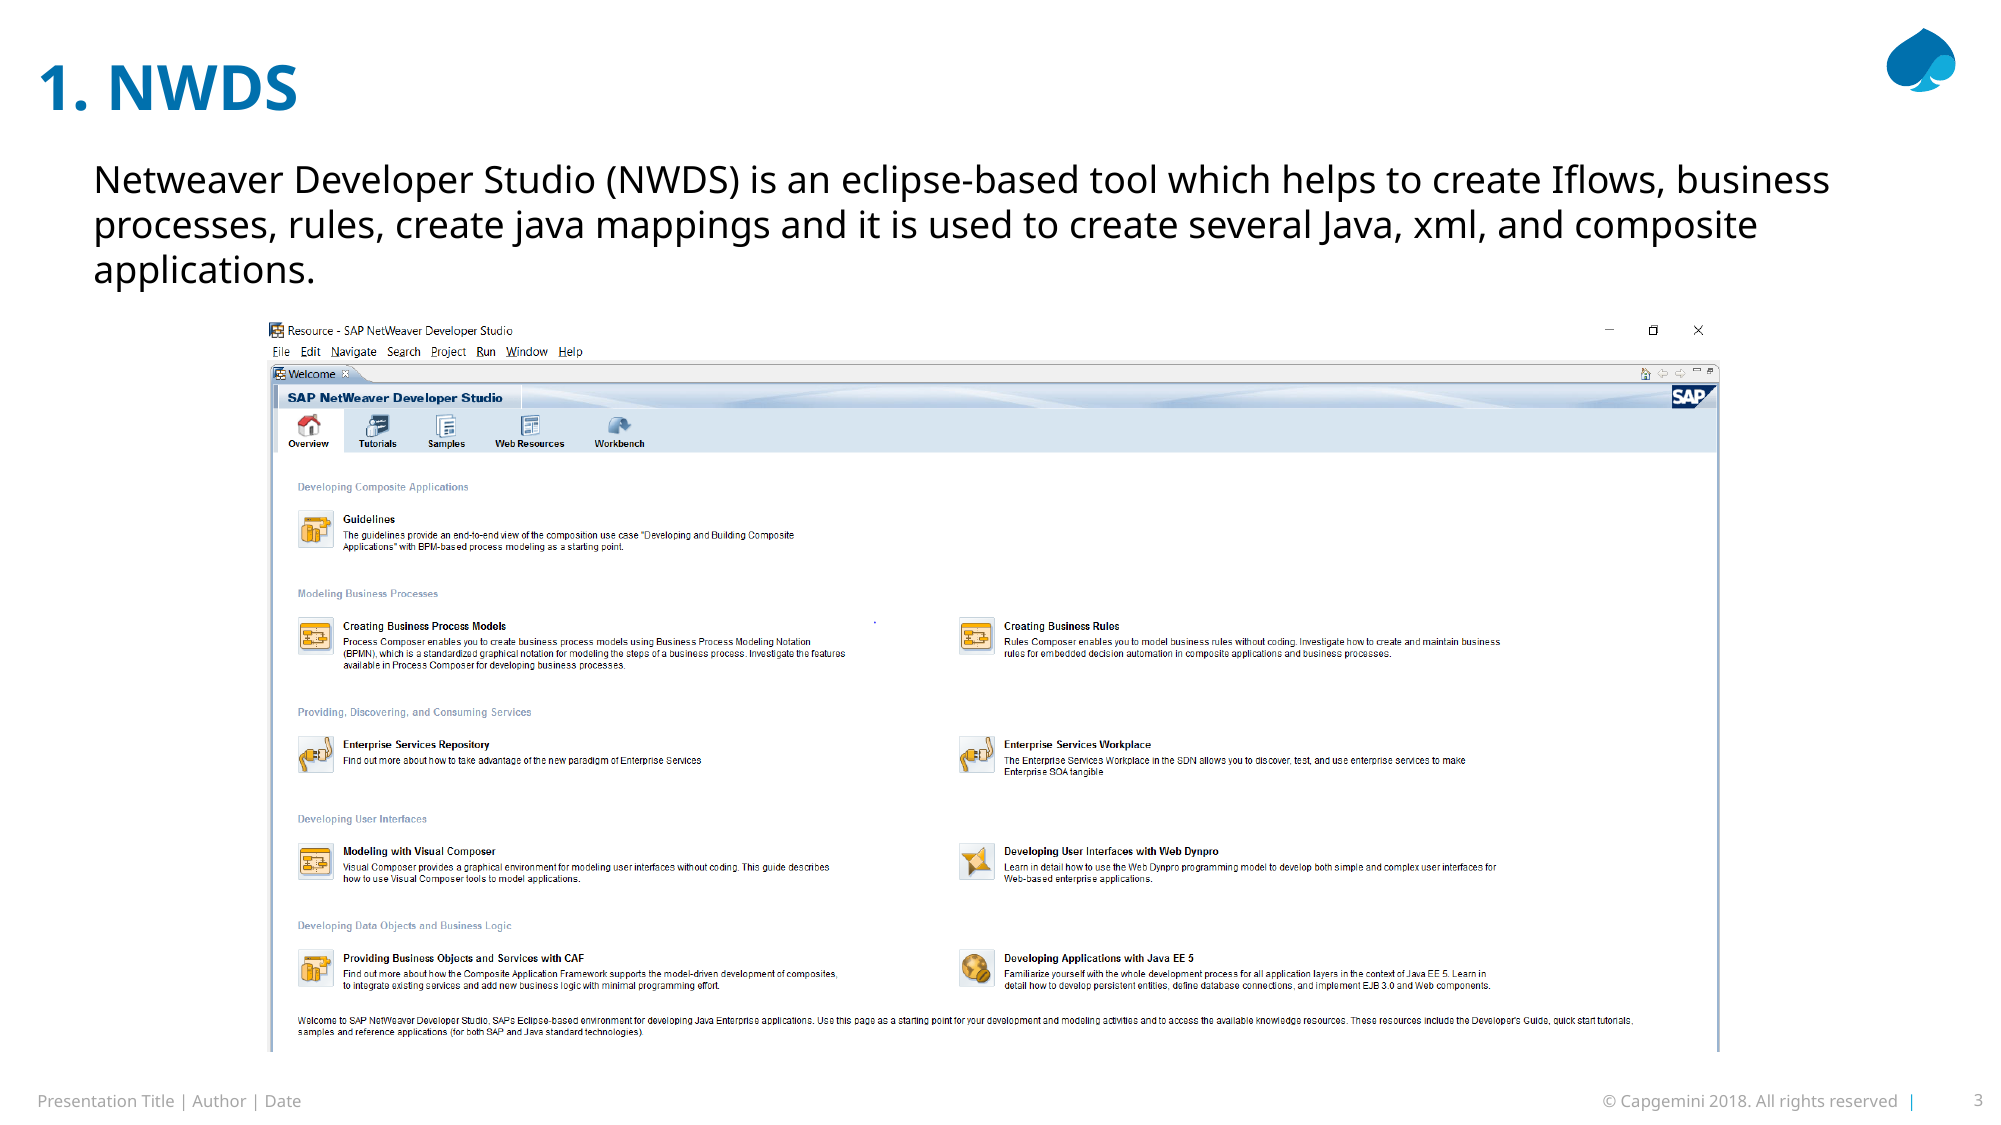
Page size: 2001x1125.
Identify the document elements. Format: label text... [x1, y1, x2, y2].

text_box Netweaver Developer Studio (NWDS) is an eclipse-based tool which helps to create Iflows, business processes, rules, create java mappings and it is used to create several Java, xml, and composite applications. [78, 149, 1851, 389]
picture [267, 319, 1720, 1052]
title 1. NWDS [37, 0, 1863, 182]
